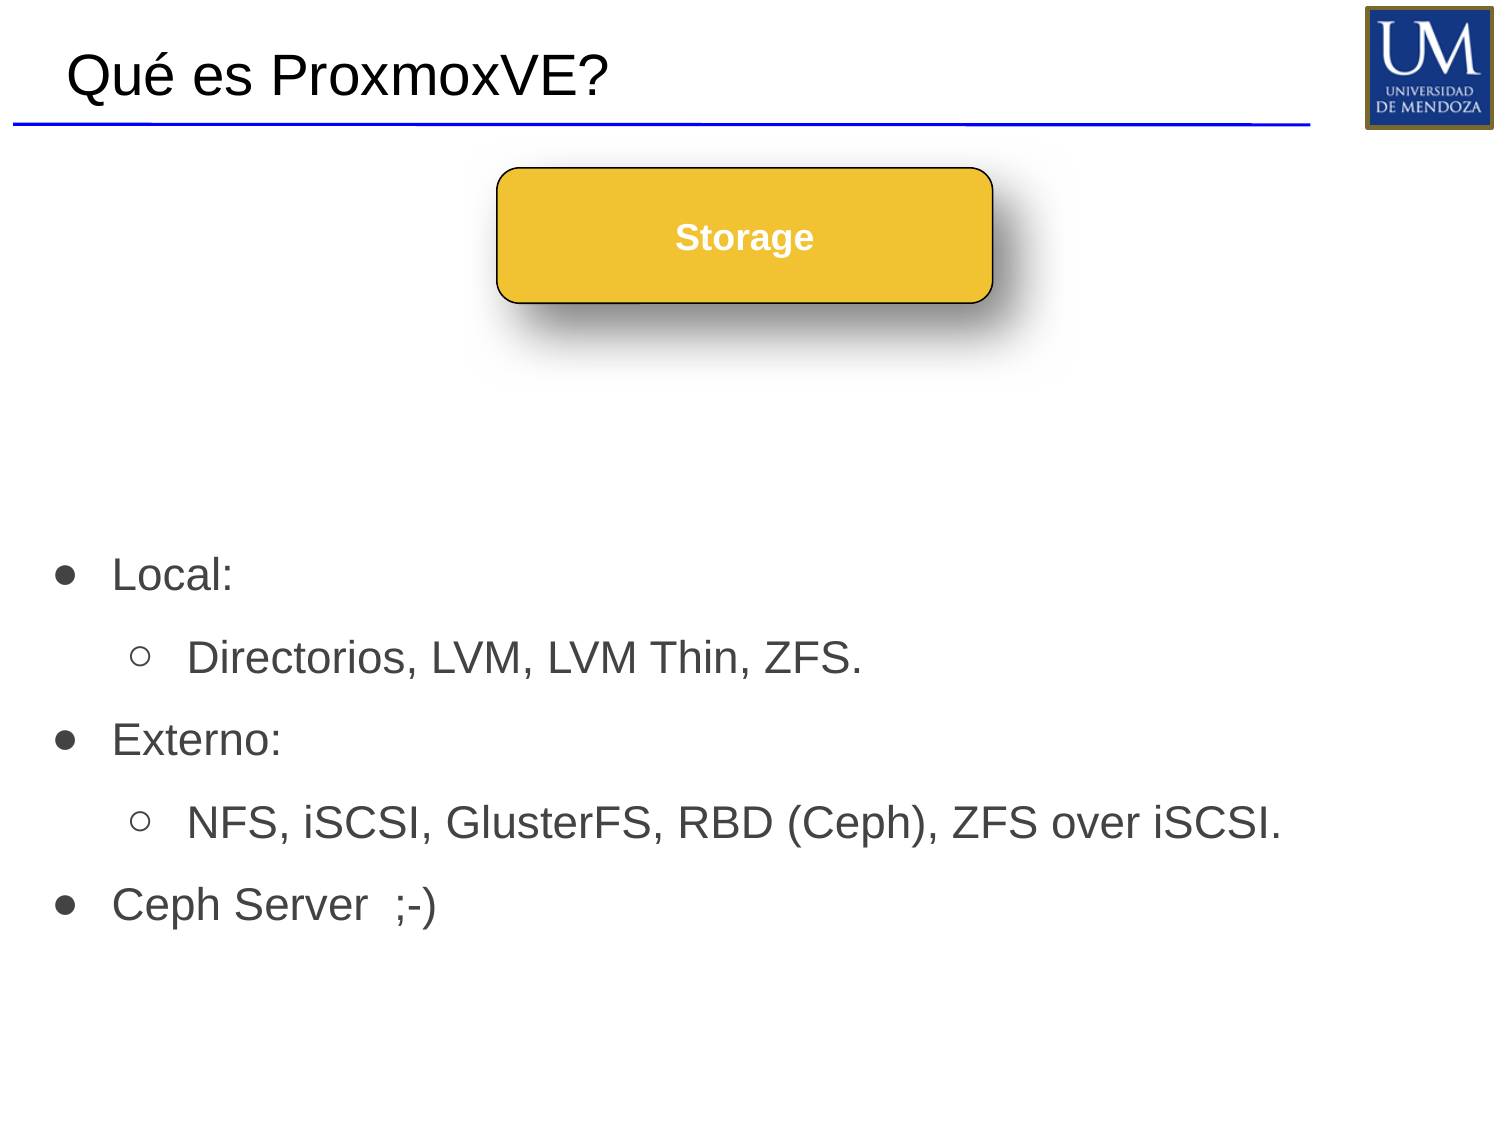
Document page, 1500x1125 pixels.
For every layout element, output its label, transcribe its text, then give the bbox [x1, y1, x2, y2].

text_box Local: Directorios, LVM, LVM Thin, ZFS. Externo: NFS, iSCSI, GlusterFS, RBD (Ceph), ZFS over iSCSI. Ceph Server ;-) [21, 366, 1479, 1082]
title Qué es ProxmoxVE? [51, 22, 1449, 148]
text_box Storage [496, 167, 993, 304]
picture [1370, 10, 1490, 125]
